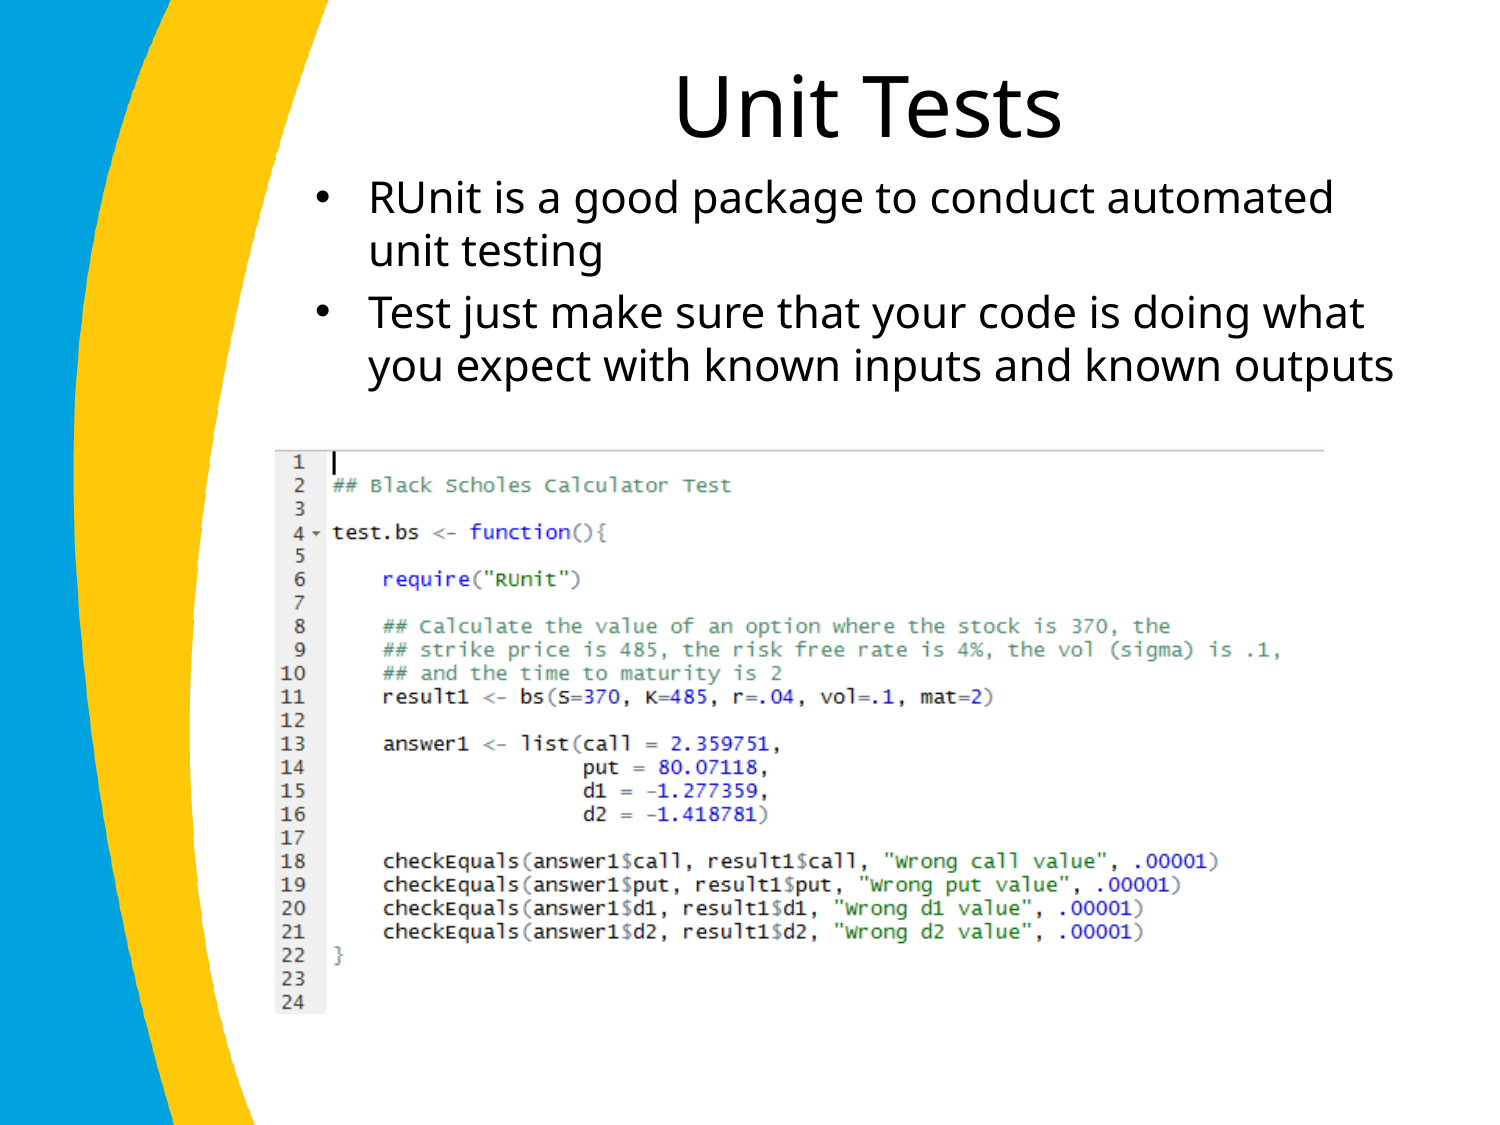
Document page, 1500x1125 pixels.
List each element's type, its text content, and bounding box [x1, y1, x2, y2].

picture [74, 0, 1324, 1125]
list RUnit is a good package to conduct automated unit testing Test just make sure that your code is doing what you expect with known inputs and known outputs [300, 162, 1413, 413]
title Unit Tests [312, 45, 1425, 163]
